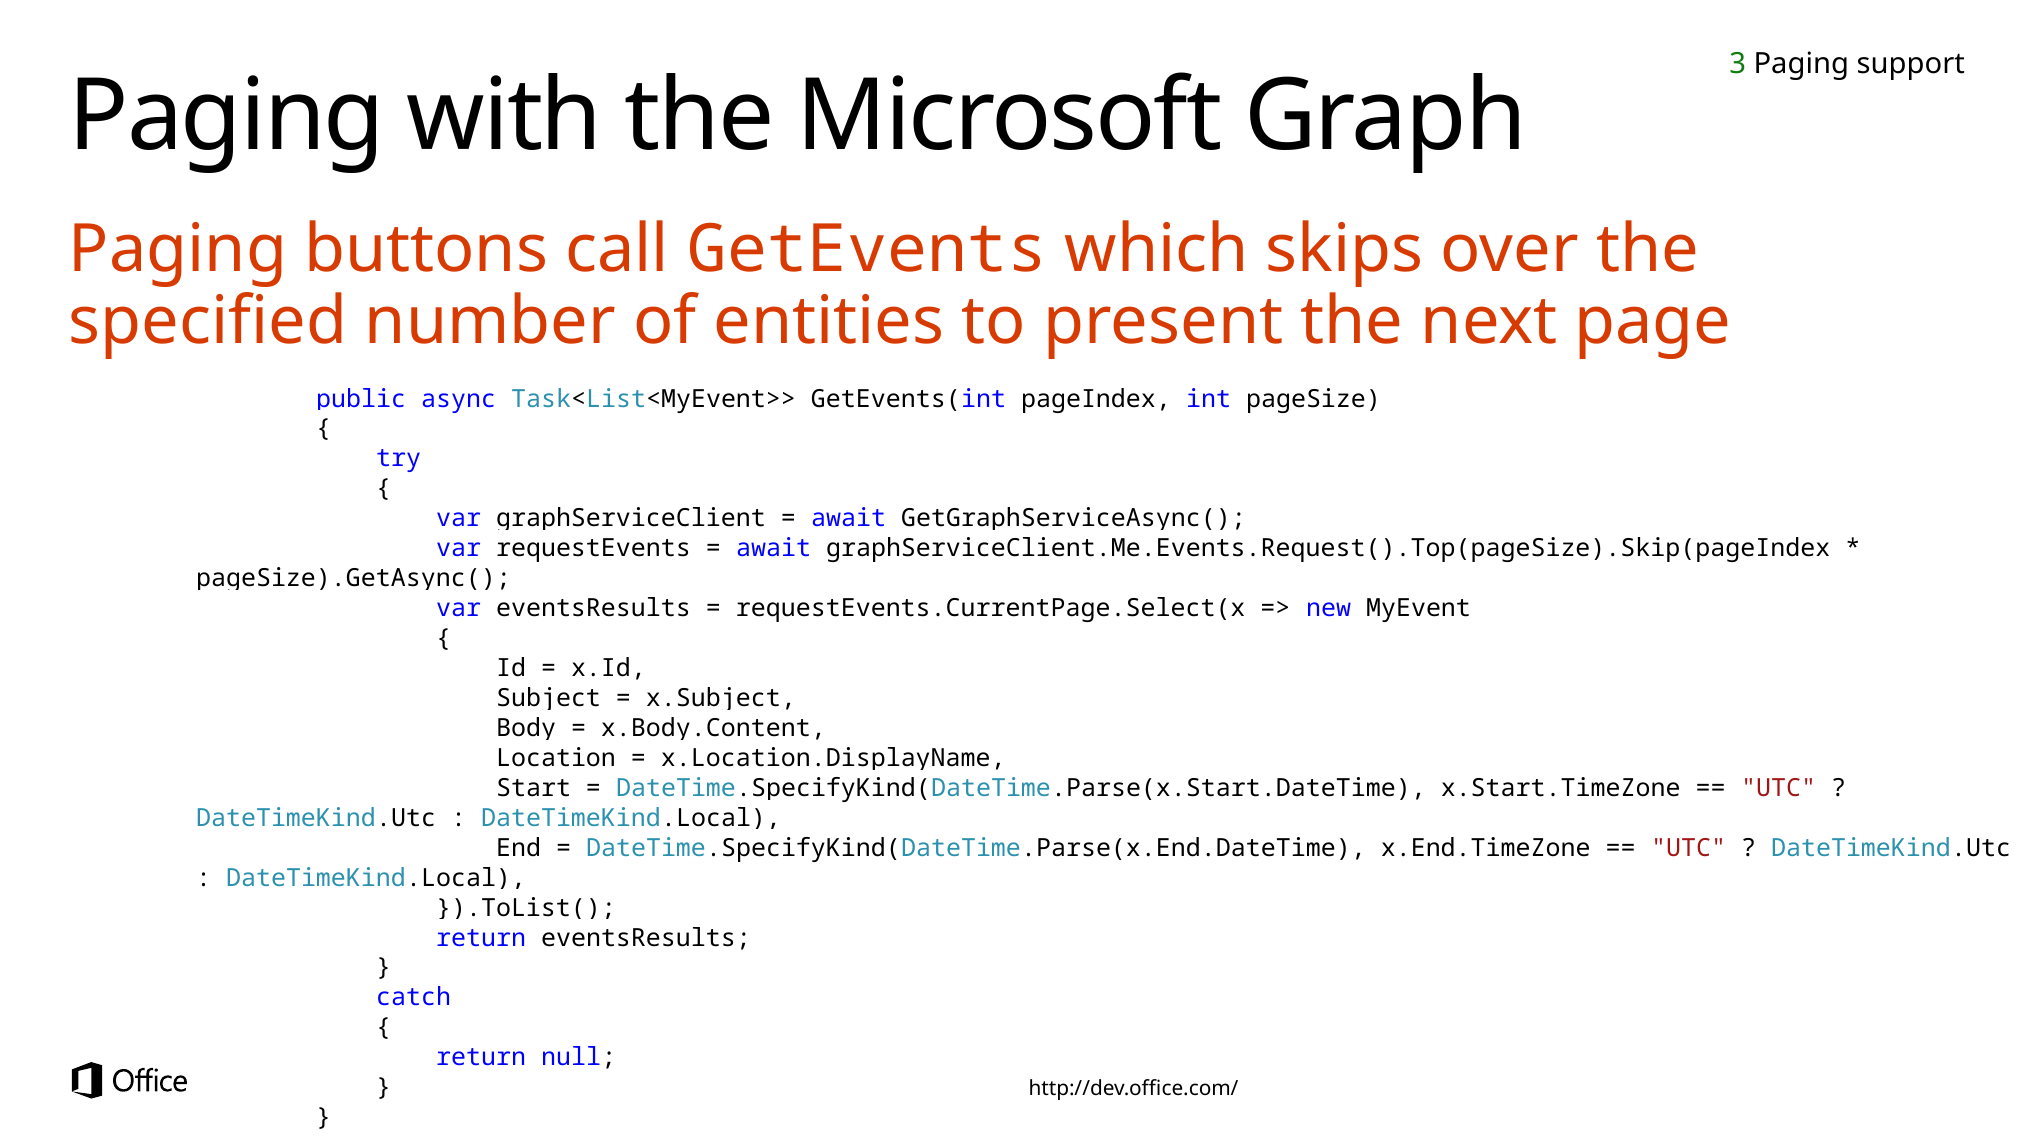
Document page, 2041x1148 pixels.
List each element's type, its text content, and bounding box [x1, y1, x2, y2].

title Paging with the Microsoft Graph [45, 48, 1996, 199]
footer 3 Paging support [1306, 48, 1996, 110]
text_box public async Task<List<MyEvent>> GetEvents(int pageIndex, int pageSize) { try { var graphServiceClient = await GetGraphServiceAsync(); var requestEvents = await graphServiceClient.Me.Events.Request().Top(pageSize).Skip(pageIndex * pageSize).GetAsync(); var eventsResults = requestEvents.CurrentPage.Select(x => new MyEvent { Id = x.Id, Subject = x.Subject, Body = x.Body.Content, Location = x.Location.DisplayName, Start = DateTime.SpecifyKind(DateTime.Parse(x.Start.DateTime), x.Start.TimeZone == "UTC" ? DateTimeKind.Utc : DateTimeKind.Local), End = DateTime.SpecifyKind(DateTime.Parse(x.End.DateTime), x.End.TimeZone == "UTC" ? DateTimeKind.Utc : DateTimeKind.Local), }).ToList(); return eventsResults; } catch { return null; } } [181, 374, 2034, 1138]
text_box Paging buttons call GetEvents which skips over the specified number of entities to present the next page [45, 198, 1995, 373]
